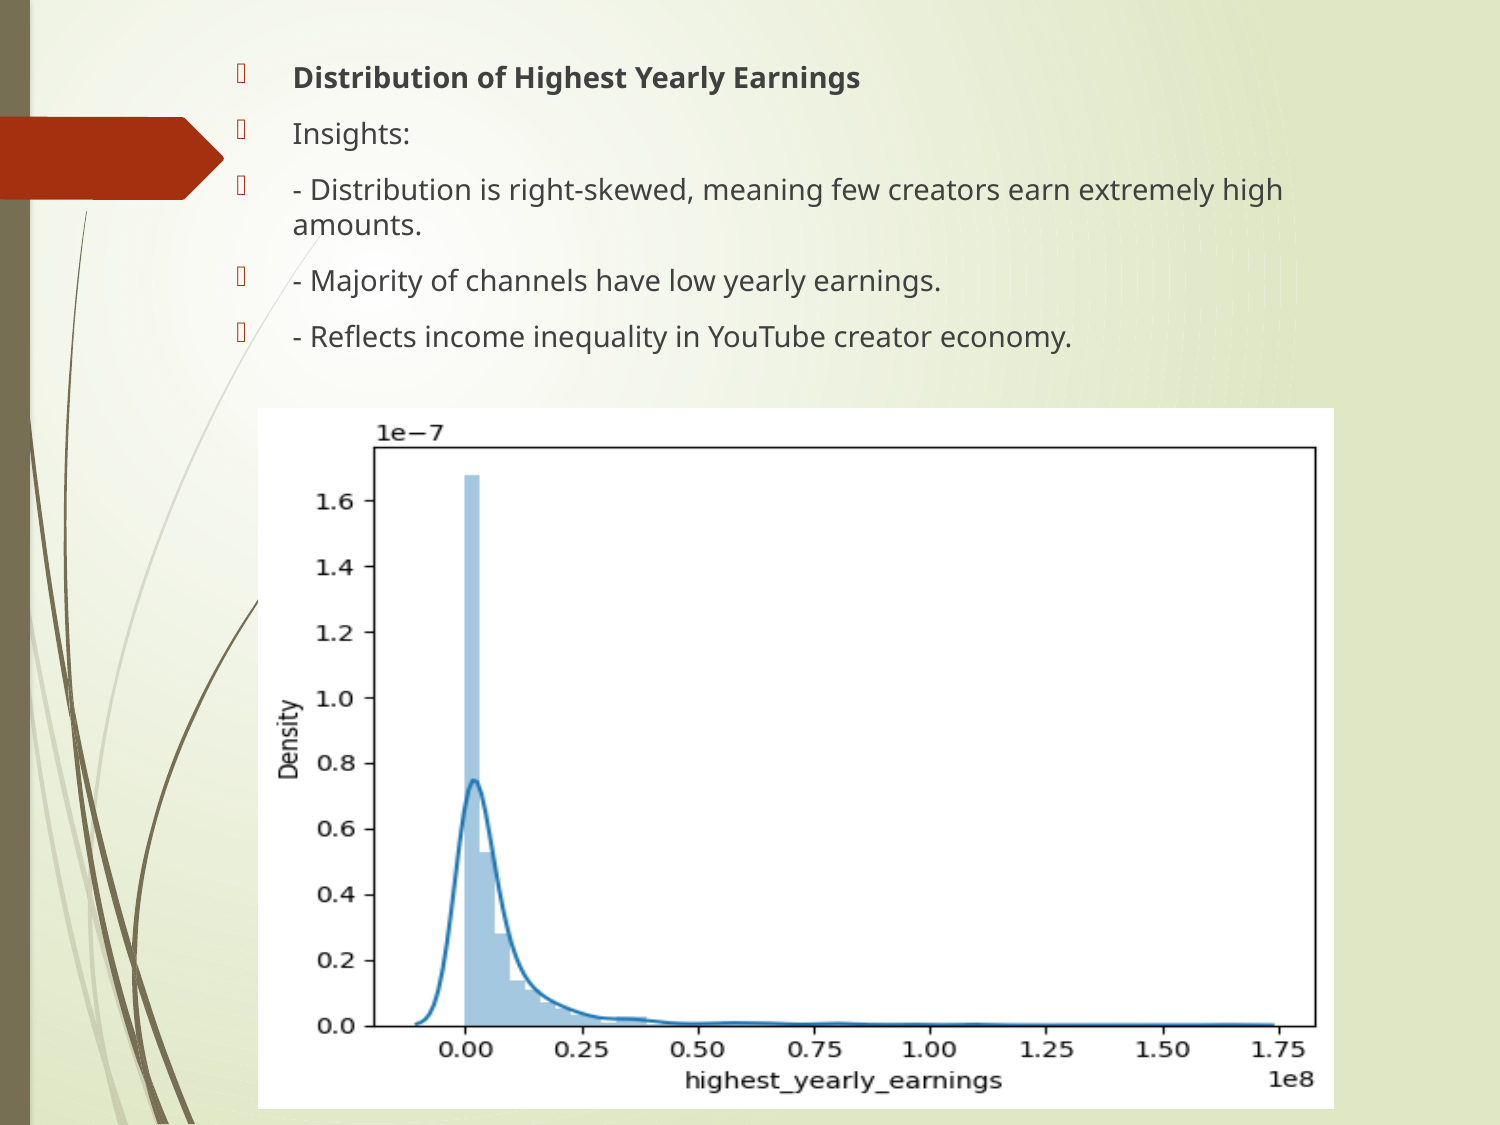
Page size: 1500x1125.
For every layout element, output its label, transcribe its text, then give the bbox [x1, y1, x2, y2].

list Distribution of Highest Yearly Earnings Insights: - Distribution is right-skewed, meaning few creators earn extremely high amounts. - Majority of channels have low yearly earnings. - Reflects income inequality in YouTube creator economy. [221, 51, 1400, 970]
picture [258, 408, 1335, 1110]
